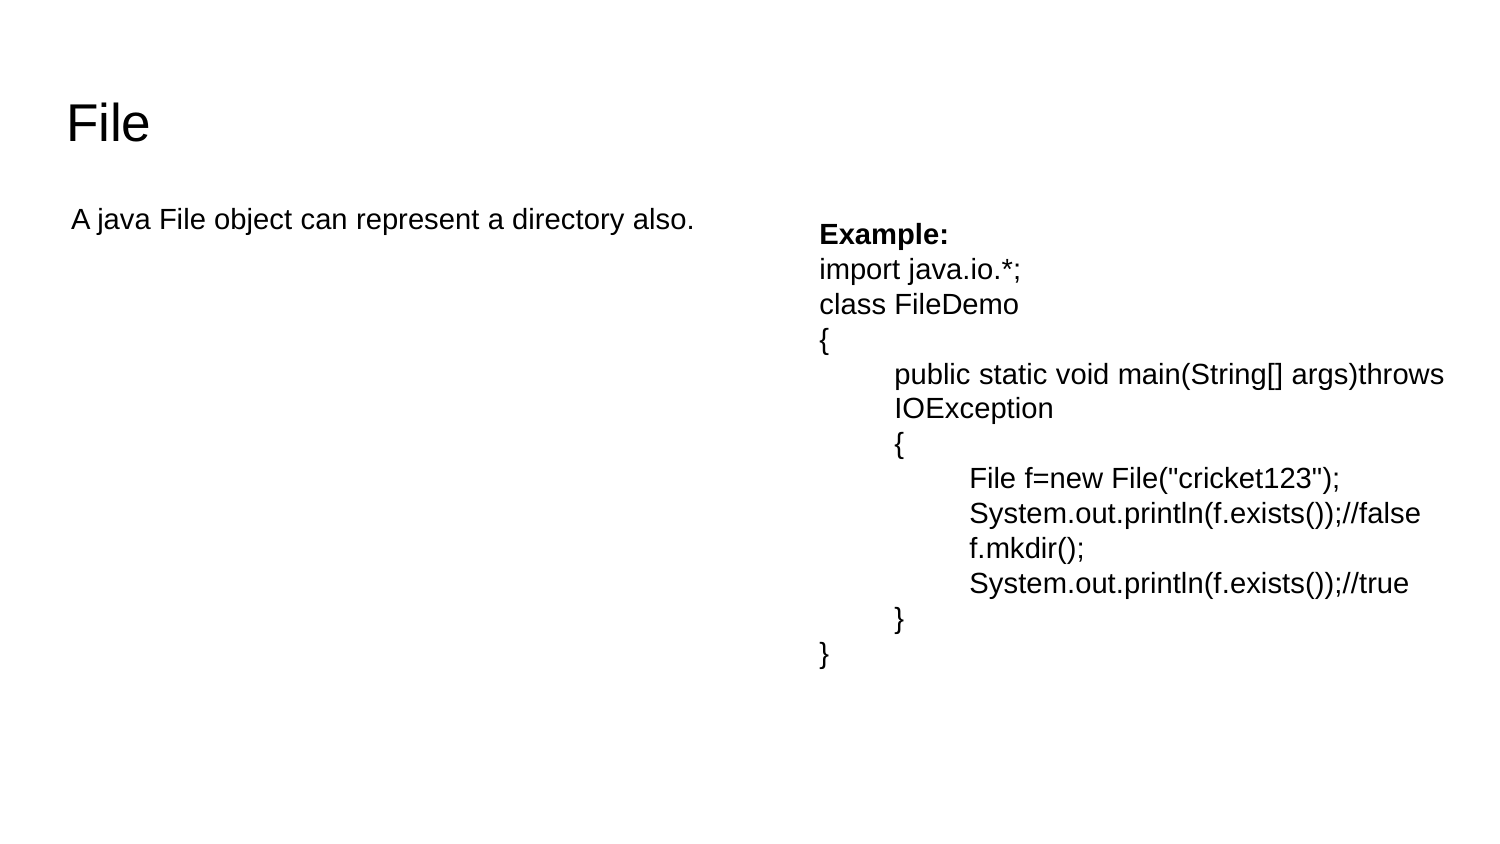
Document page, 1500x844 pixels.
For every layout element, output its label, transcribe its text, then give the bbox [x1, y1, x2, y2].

title File [51, 72, 1449, 167]
text_box Example: import java.io.*; class FileDemo { public static void main(String[] args)throws IOException { File f=new File("cricket123"); System.out.println(f.exists());//false f.mkdir(); System.out.println(f.exists());//true } } [804, 200, 1500, 720]
text_box A java File object can represent a directory also. [56, 185, 760, 251]
